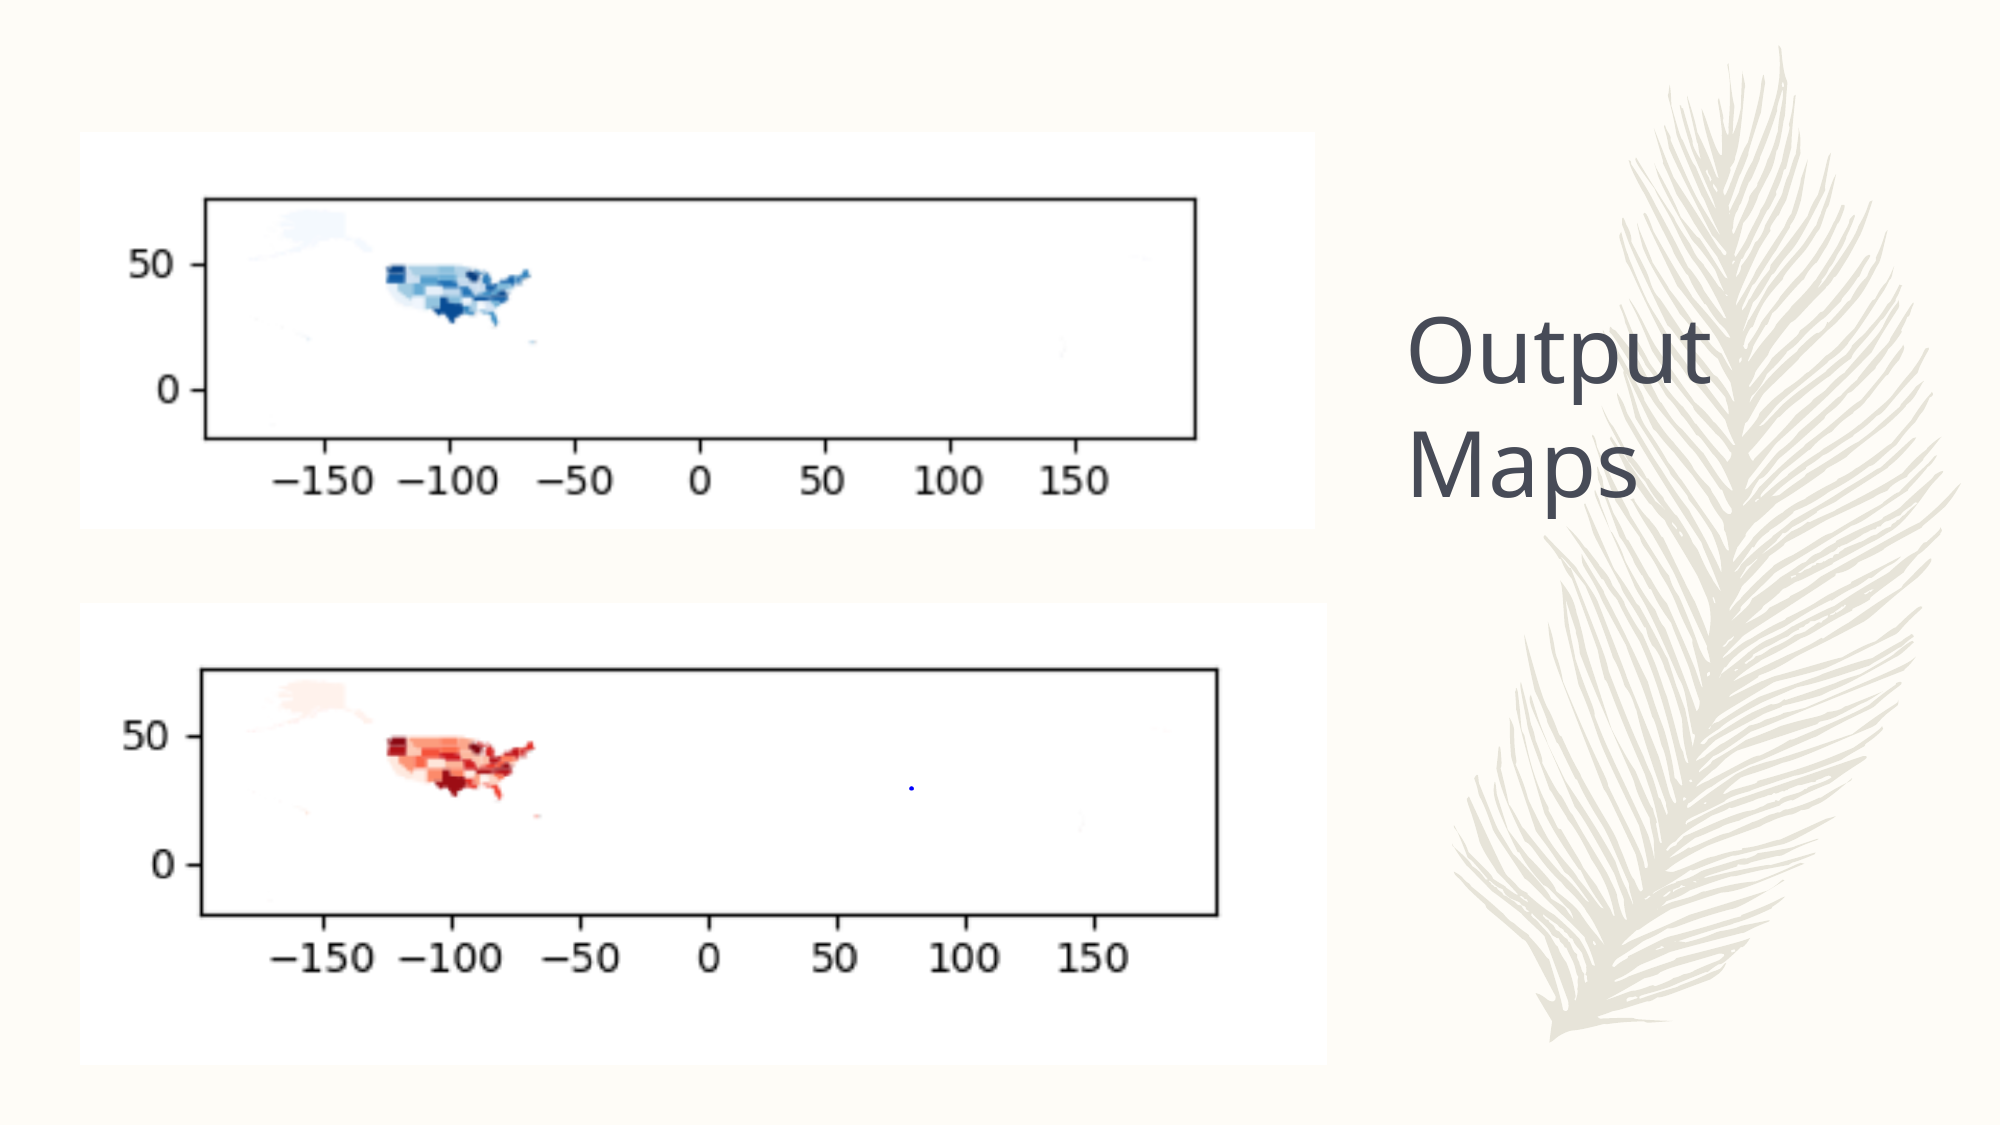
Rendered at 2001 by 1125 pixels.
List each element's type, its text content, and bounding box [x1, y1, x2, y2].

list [79, 132, 1316, 529]
title Output Maps [1390, 246, 1920, 524]
picture [79, 603, 1327, 1066]
